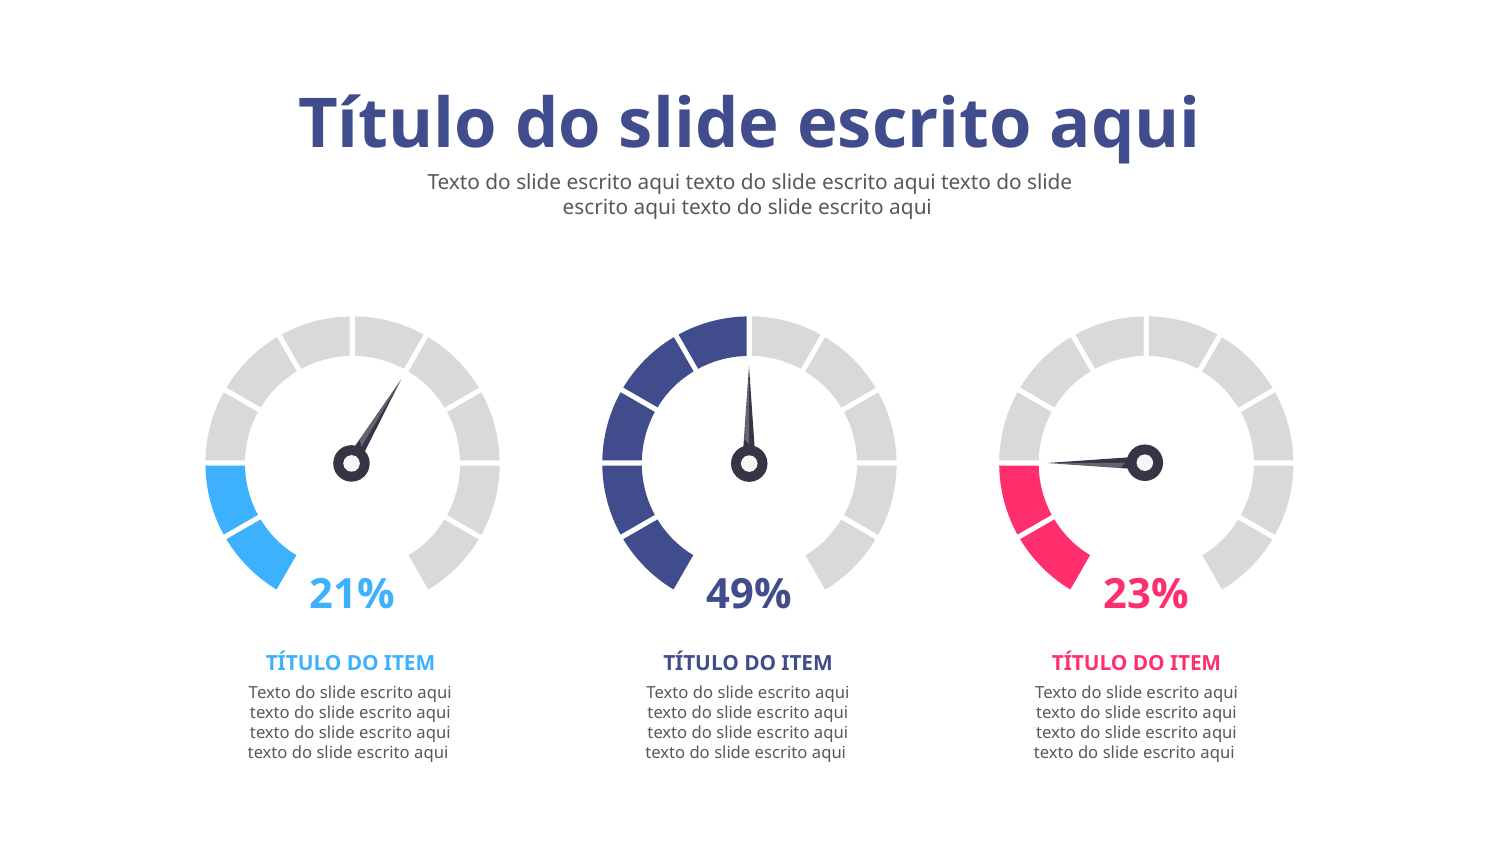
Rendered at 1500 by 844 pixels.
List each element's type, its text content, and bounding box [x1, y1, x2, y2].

text_box [623, 519, 694, 590]
text_box [805, 337, 876, 408]
text_box [844, 392, 897, 461]
text_box [1202, 519, 1273, 590]
text_box [742, 380, 756, 458]
text_box [1240, 392, 1294, 461]
text_box [1127, 444, 1164, 482]
text_box [1020, 519, 1091, 590]
text_box 23% [1088, 563, 1205, 620]
text_box [226, 337, 297, 408]
text_box Texto do slide escrito aqui texto do slide escrito aqui texto do slide escrito aqui texto do slide escrito aqui [1008, 674, 1265, 770]
text_box [623, 337, 694, 408]
text_box [602, 465, 655, 535]
text_box Texto do slide escrito aqui texto do slide escrito aqui texto do slide escrito aqui texto do slide escrito aqui [619, 674, 877, 770]
text_box [751, 316, 821, 369]
text_box [205, 392, 258, 461]
text_box [1202, 337, 1273, 408]
text_box [355, 316, 424, 369]
text_box [1136, 454, 1154, 472]
text_box [408, 337, 479, 408]
text_box [226, 519, 297, 590]
text_box Texto do slide escrito aqui texto do slide escrito aqui texto do slide escrito aqui texto do slide escrito aqui [221, 674, 479, 770]
text_box [678, 316, 747, 369]
text_box [205, 465, 258, 535]
text_box 21% [294, 563, 411, 620]
text_box [999, 392, 1052, 461]
text_box [343, 455, 360, 472]
text_box [1047, 462, 1126, 468]
text_box [281, 316, 350, 369]
text_box TÍTULO DO ITEM [245, 642, 456, 674]
text_box [805, 519, 876, 590]
text_box Texto do slide escrito aqui texto do slide escrito aqui texto do slide escrito aqui texto do slide escrito aqui [406, 169, 1094, 227]
text_box [447, 392, 500, 461]
text_box [333, 445, 370, 482]
text_box [1240, 465, 1294, 535]
text_box [744, 366, 750, 445]
text_box [602, 392, 655, 461]
text_box [1061, 456, 1139, 470]
text_box [999, 465, 1052, 535]
text_box [844, 465, 897, 535]
text_box [348, 391, 396, 462]
text_box Título do slide escrito aqui [129, 71, 1371, 169]
text_box TÍTULO DO ITEM [642, 642, 854, 674]
text_box [408, 519, 479, 590]
text_box TÍTULO DO ITEM [1031, 642, 1242, 674]
text_box [730, 446, 768, 482]
text_box [1148, 316, 1218, 369]
text_box [1075, 316, 1144, 369]
text_box [359, 379, 402, 447]
text_box [1020, 337, 1091, 408]
text_box [740, 455, 758, 472]
text_box 49% [691, 563, 808, 620]
text_box [447, 465, 500, 535]
